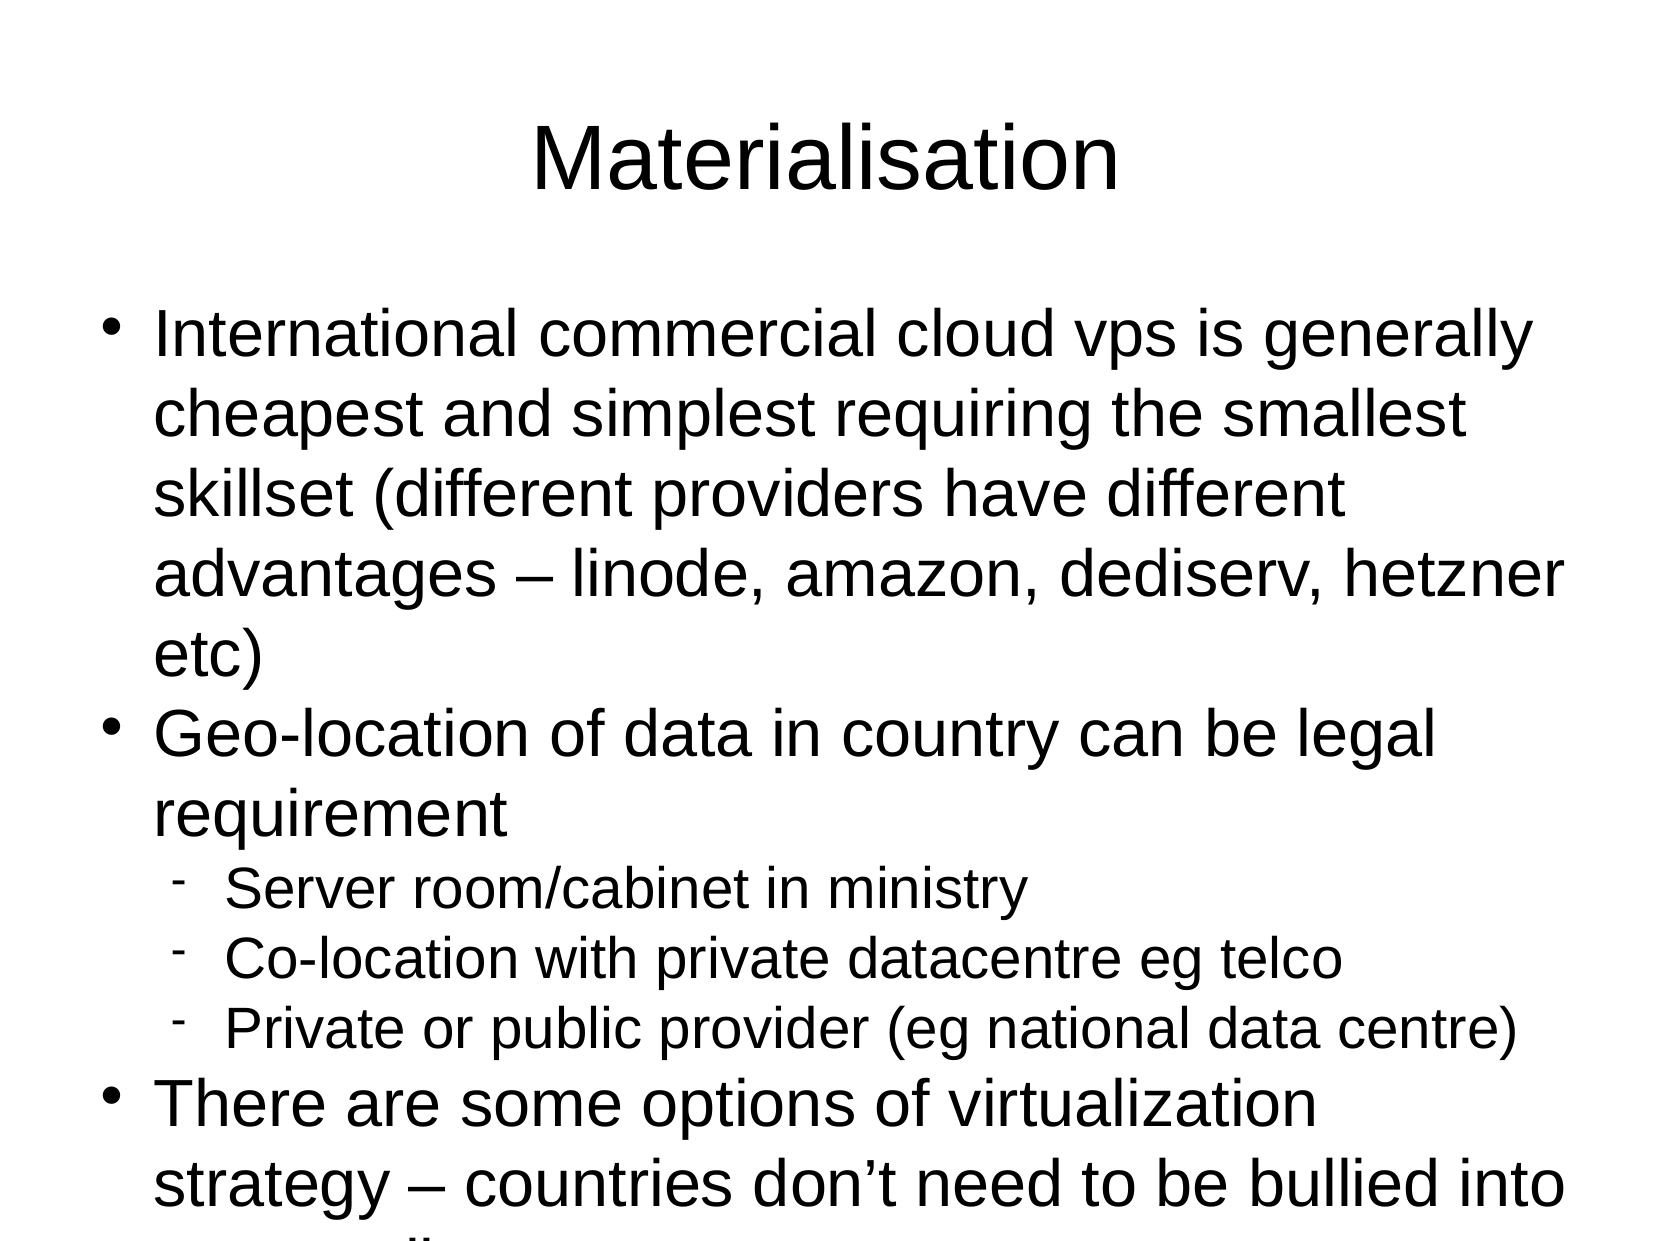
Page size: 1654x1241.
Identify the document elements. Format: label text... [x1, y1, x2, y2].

text_box International commercial cloud vps is generally cheapest and simplest requiring the smallest skillset (different providers have different advantages – linode, amazon, dediserv, hetzner etc) Geo-location of data in country can be legal requirement Server room/cabinet in ministry Co-location with private datacentre eg telco Private or public provider (eg national data centre) There are some options of virtualization strategy – countries don’t need to be bullied into vmware licences [82, 290, 1571, 1010]
text_box Materialisation [82, 49, 1571, 257]
